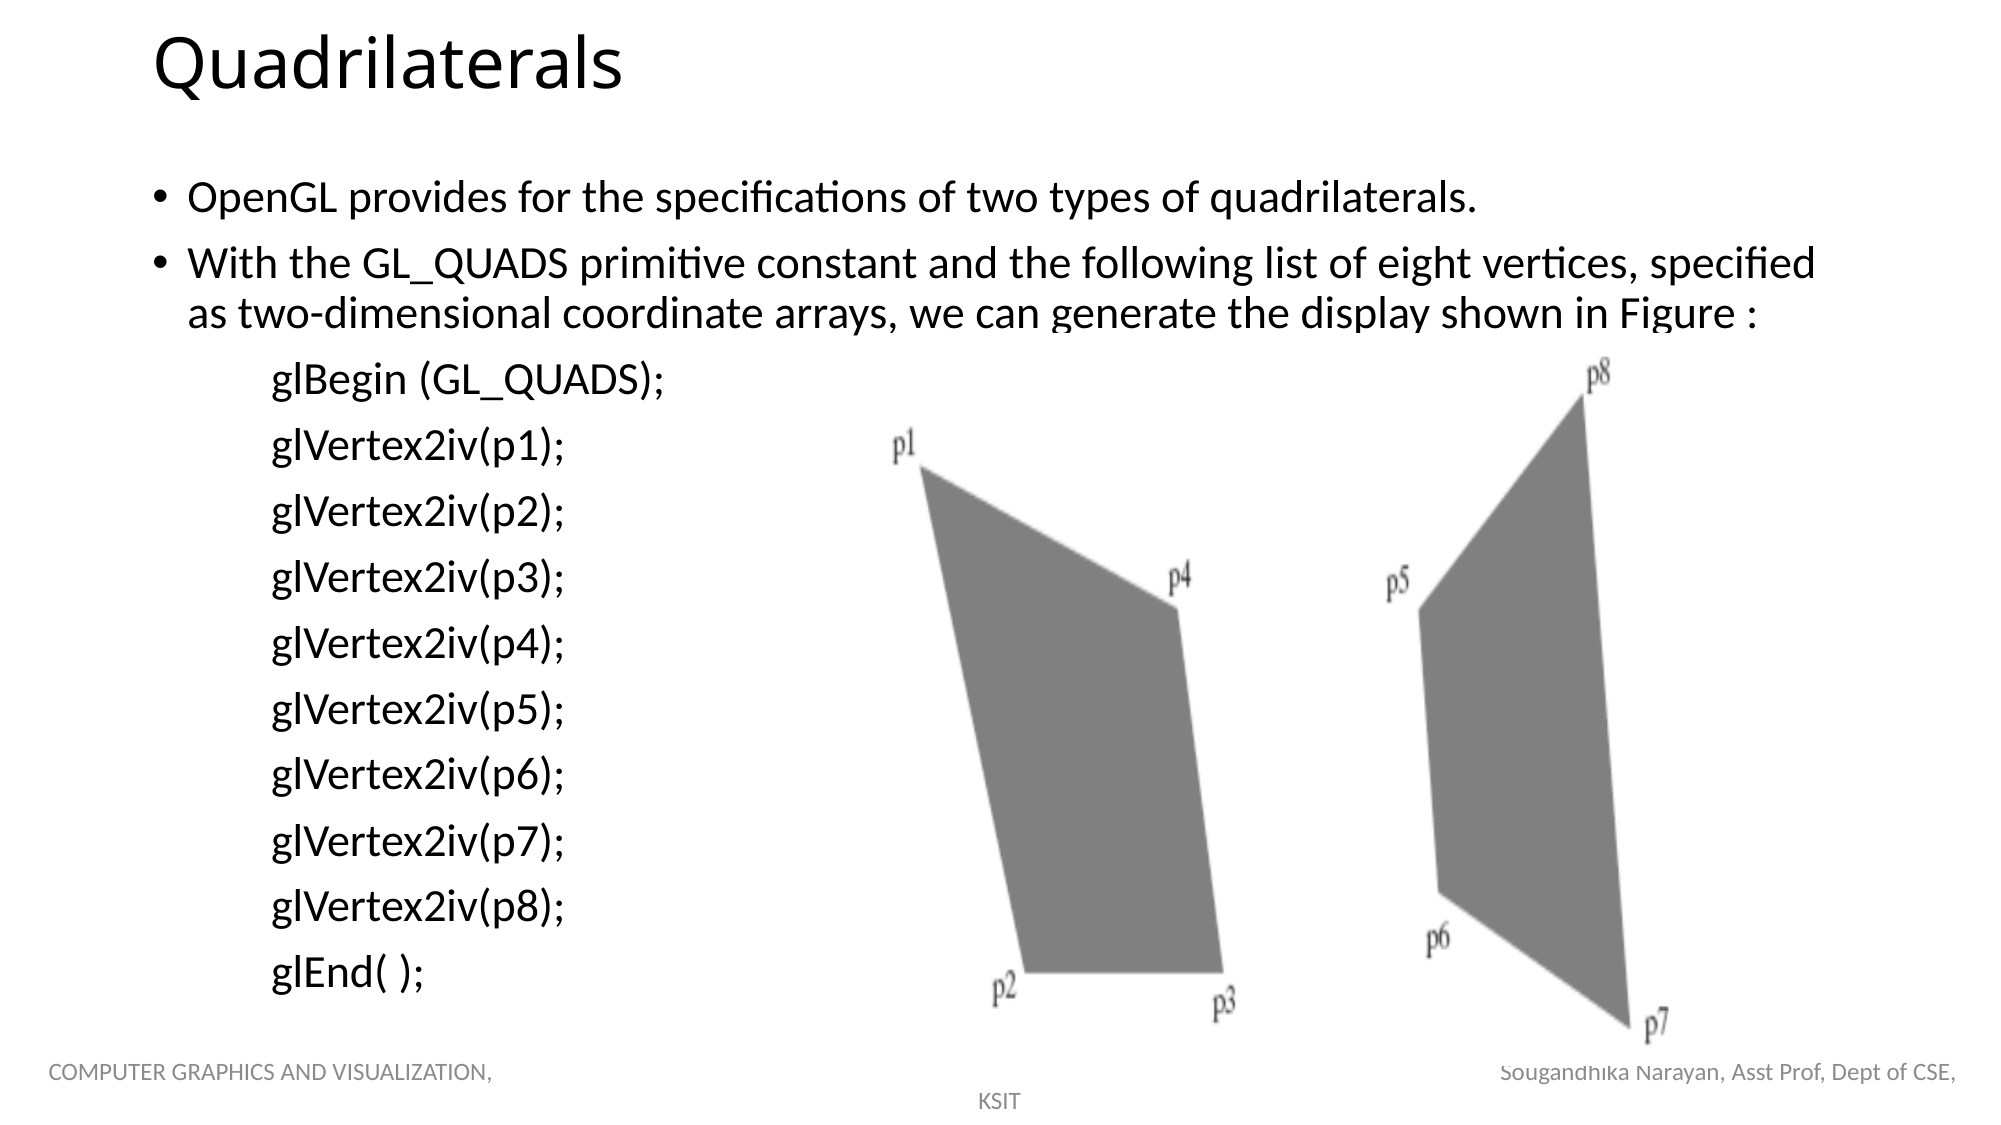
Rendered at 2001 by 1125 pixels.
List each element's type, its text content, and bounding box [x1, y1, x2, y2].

list OpenGL provides for the specifications of two types of quadrilaterals. With the GL_QUADS primitive constant and the following list of eight vertices, specified as two-dimensional coordinate arrays, we can generate the display shown in Figure : glBegin (GL_QUADS); glVertex2iv(p1); glVertex2iv(p2); glVertex2iv(p3); glVertex2iv(p4); glVertex2iv(p5); glVertex2iv(p6); glVertex2iv(p7); glVertex2iv(p8); glEnd( ); [137, 165, 1863, 1014]
title Quadrilaterals [137, 20, 1863, 112]
footer COMPUTER GRAPHICS AND VISUALIZATION, Sougandhika Narayan, Asst Prof, Dept of CSE, KSIT [10, 1065, 2000, 1105]
picture [878, 333, 1671, 1066]
